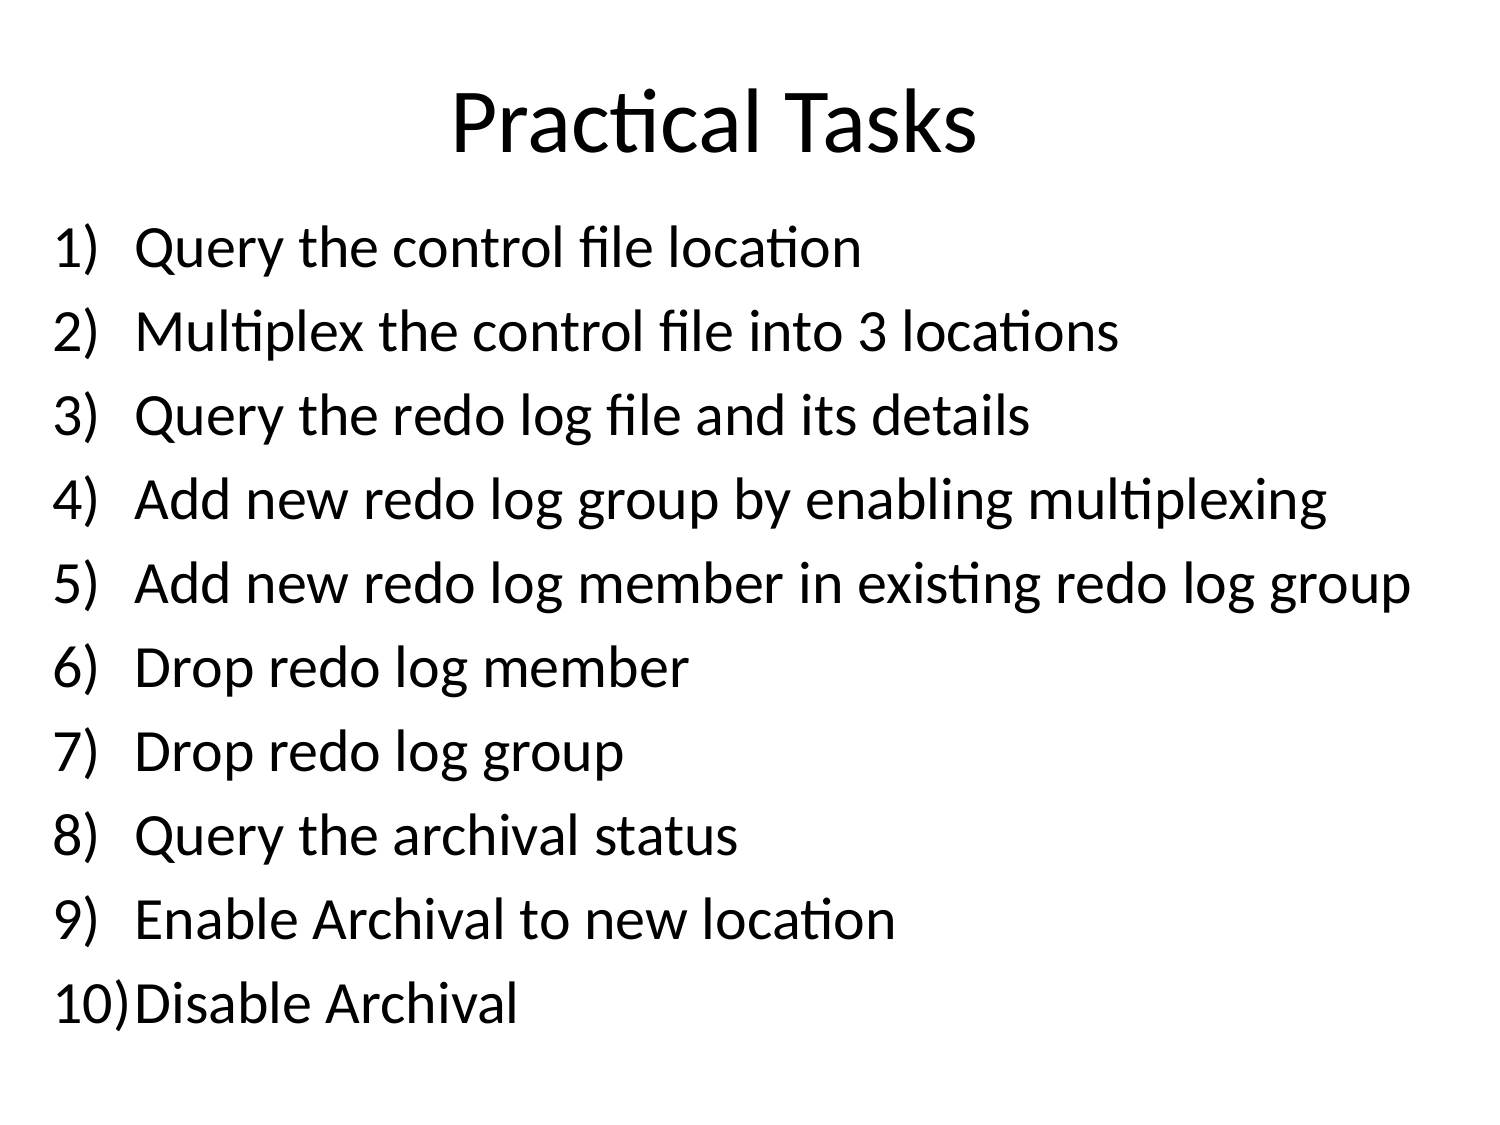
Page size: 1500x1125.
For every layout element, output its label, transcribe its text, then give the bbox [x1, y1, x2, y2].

title Practical Tasks [75, 45, 1425, 188]
list Query the control file location Multiplex the control file into 3 locations Query the redo log file and its details Add new redo log group by enabling multiplexing Add new redo log member in existing redo log group Drop redo log member Drop redo log group Query the archival status Enable Archival to new location Disable Archival [37, 200, 1463, 1100]
